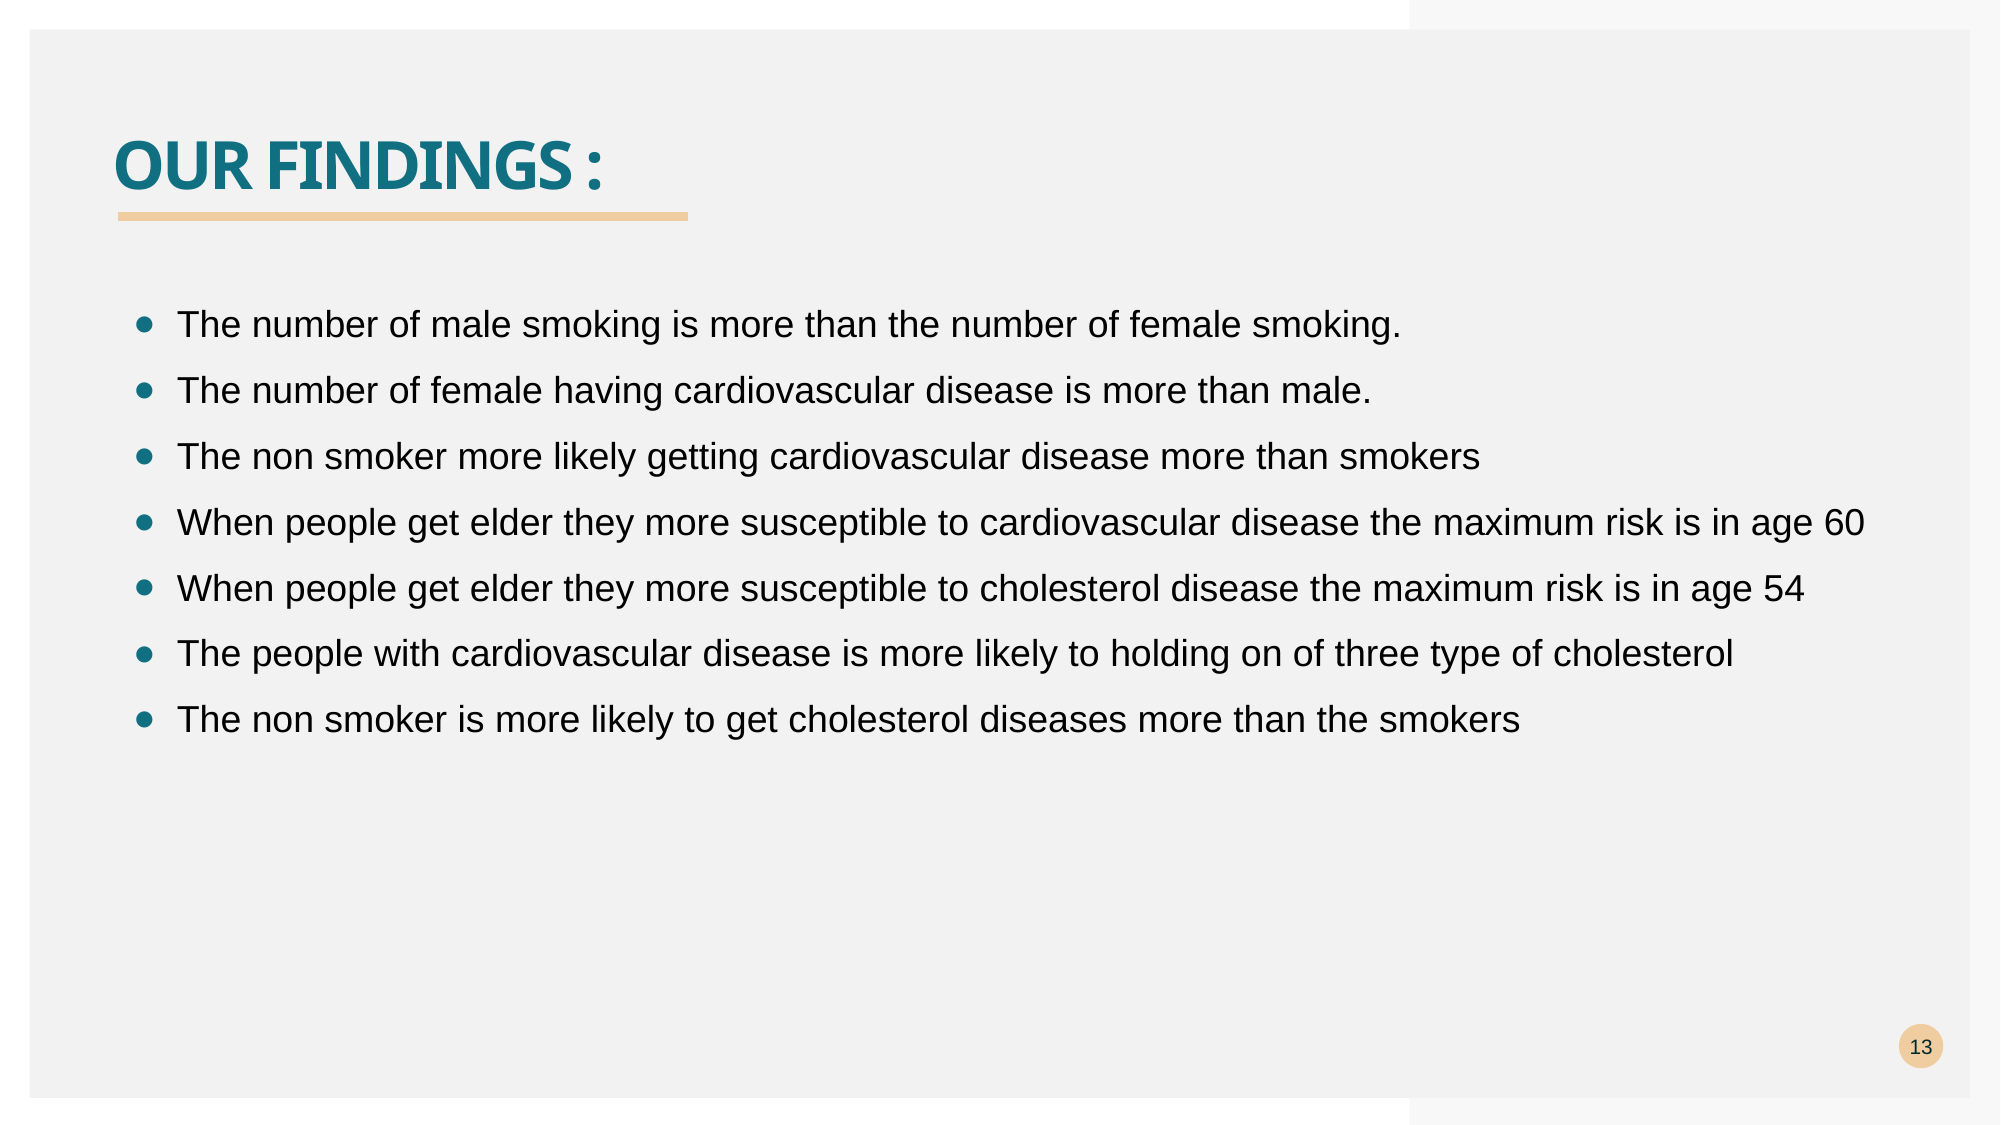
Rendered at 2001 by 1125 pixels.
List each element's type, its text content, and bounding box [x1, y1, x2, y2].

text_box The number of male smoking is more than the number of female smoking. The number of female having cardiovascular disease is more than male. The non smoker more likely getting cardiovascular disease more than smokers When people get elder they more susceptible to cardiovascular disease the maximum risk is in age 60 When people get elder they more susceptible to cholesterol disease the maximum risk is in age 54 The people with cardiovascular disease is more likely to holding on of three type of cholesterol The non smoker is more likely to get cholesterol diseases more than the smokers [118, 292, 1944, 946]
slide_number 13 [1898, 1023, 1944, 1069]
title Our findings : [112, 132, 1353, 194]
